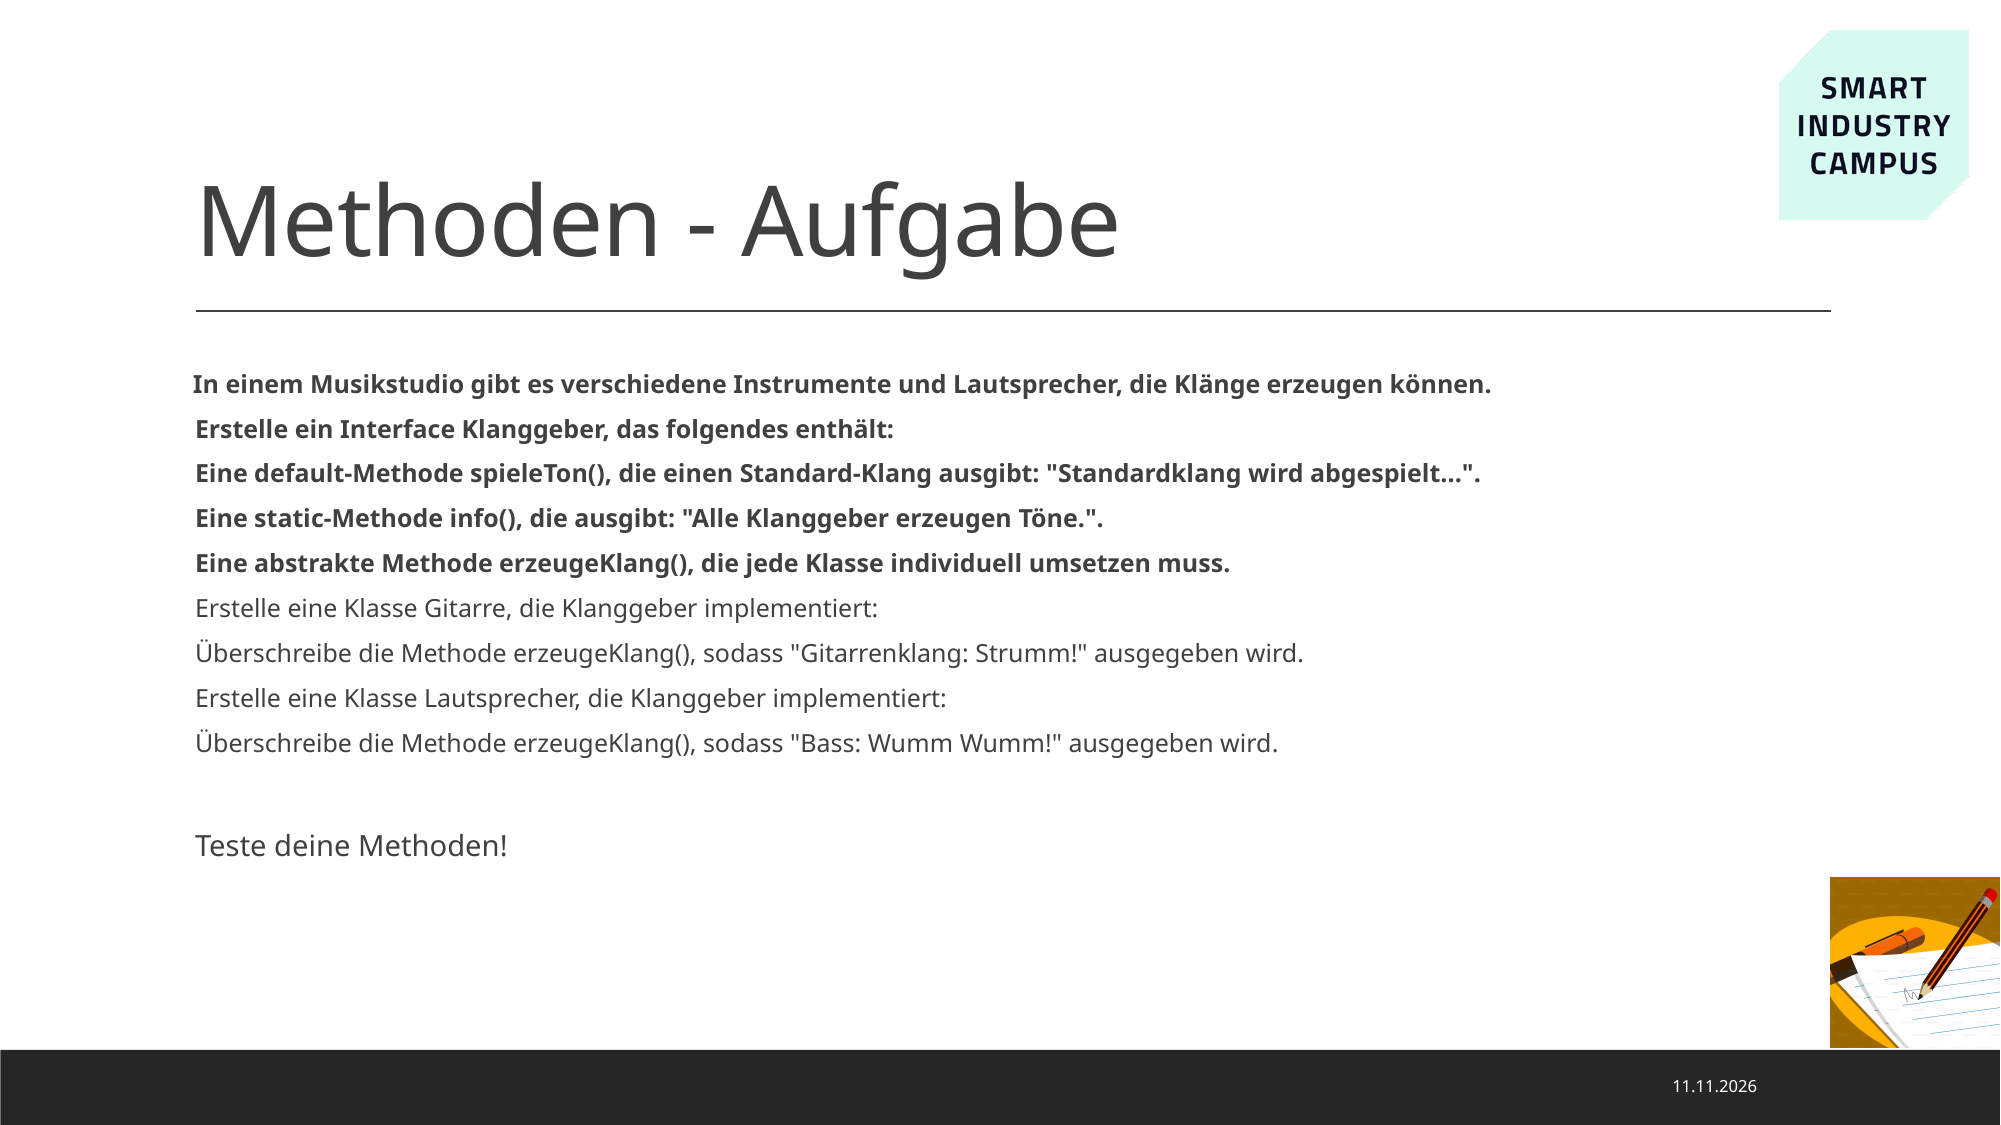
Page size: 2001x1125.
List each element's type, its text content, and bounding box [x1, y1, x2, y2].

picture [1778, 30, 1969, 220]
list In einem Musikstudio gibt es verschiedene Instrumente und Lautsprecher, die Klänge erzeugen können. Erstelle ein Interface Klanggeber, das folgendes enthält: Eine default-Methode spieleTon(), die einen Standard-Klang ausgibt: "Standardklang wird abgespielt...". Eine static-Methode info(), die ausgibt: "Alle Klanggeber erzeugen Töne.". Eine abstrakte Methode erzeugeKlang(), die jede Klasse individuell umsetzen muss. Erstelle eine Klasse Gitarre, die Klanggeber implementiert: Überschreibe die Methode erzeugeKlang(), sodass "Gitarrenklang: Strumm!" ausgegeben wird. Erstelle eine Klasse Lautsprecher, die Klanggeber implementiert: Überschreibe die Methode erzeugeKlang(), sodass "Bass: Wumm Wumm!" ausgegeben wird. Teste deine Methoden! [180, 345, 1830, 963]
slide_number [1348, 1057, 1773, 1118]
picture [1829, 876, 2000, 1049]
title Methoden - Aufgabe [180, 47, 1830, 285]
